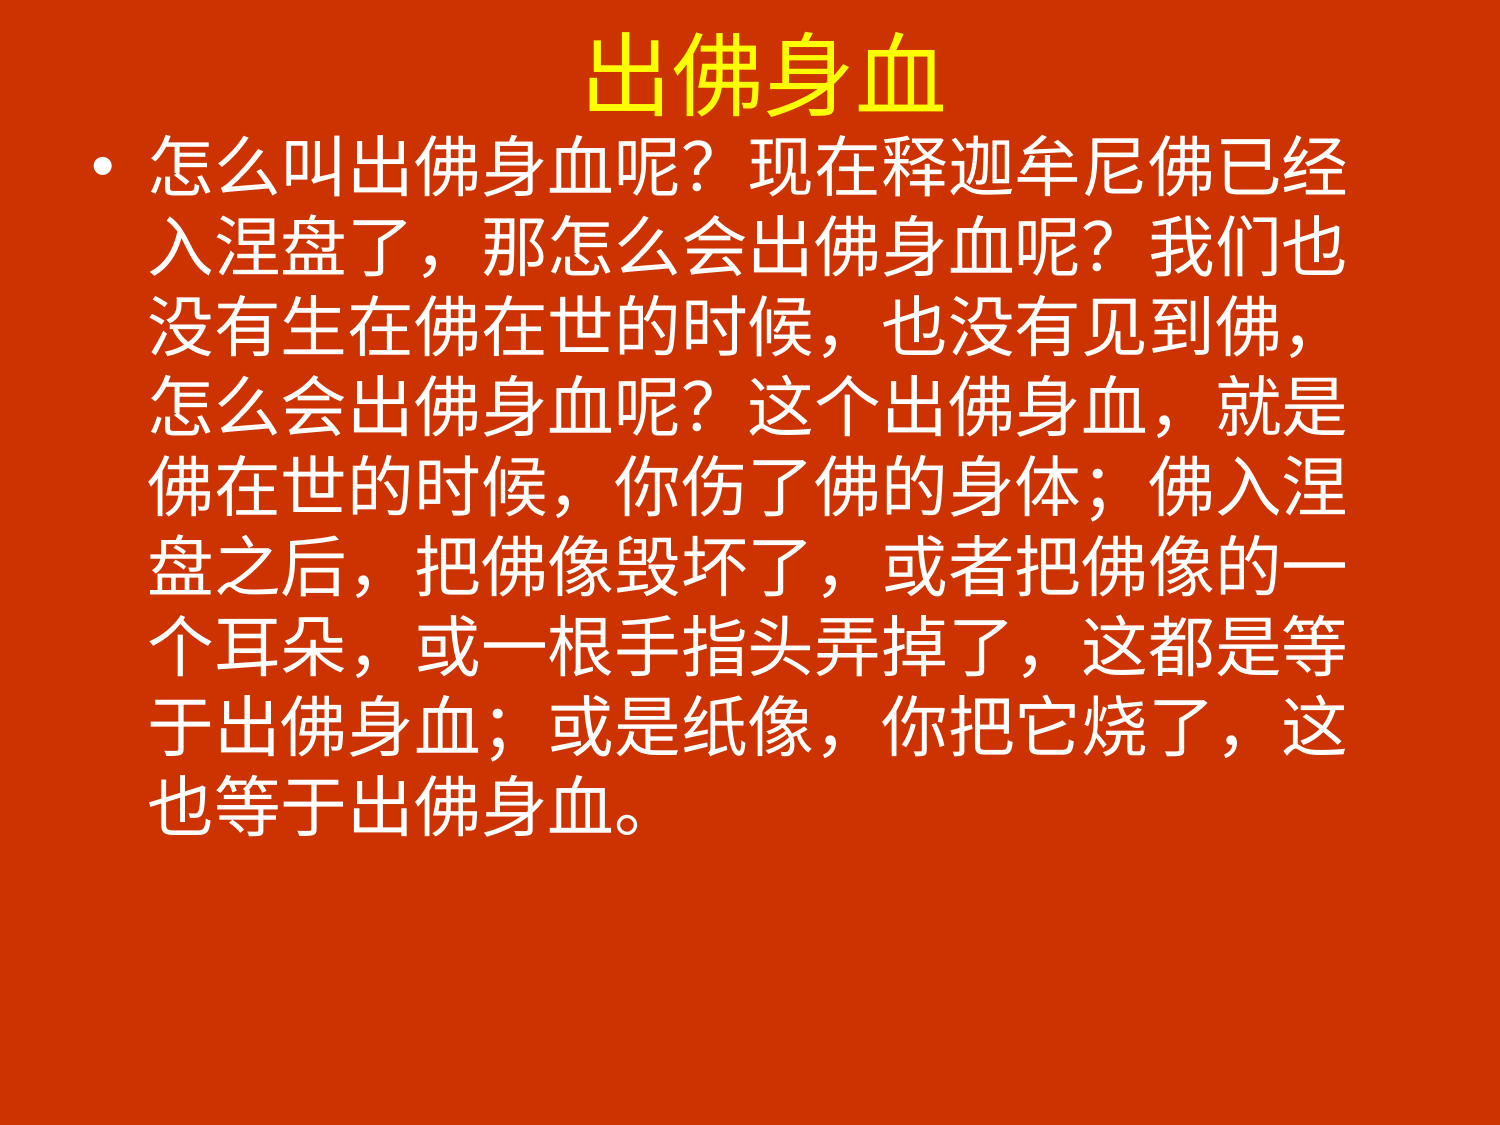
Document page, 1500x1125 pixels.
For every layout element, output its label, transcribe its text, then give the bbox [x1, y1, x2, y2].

list 怎么叫出佛身血呢？现在释迦牟尼佛已经入涅盘了，那怎么会出佛身血呢？我们也没有生在佛在世的时候，也没有见到佛，怎么会出佛身血呢？这个出佛身血，就是佛在世的时候，你伤了佛的身体；佛入涅盘之后，把佛像毁坏了，或者把佛像的一个耳朵，或一根手指头弄掉了，这都是等于出佛身血；或是纸像，你把它烧了，这也等于出佛身血。 [76, 117, 1427, 1103]
title 出佛身血 [89, 0, 1439, 146]
